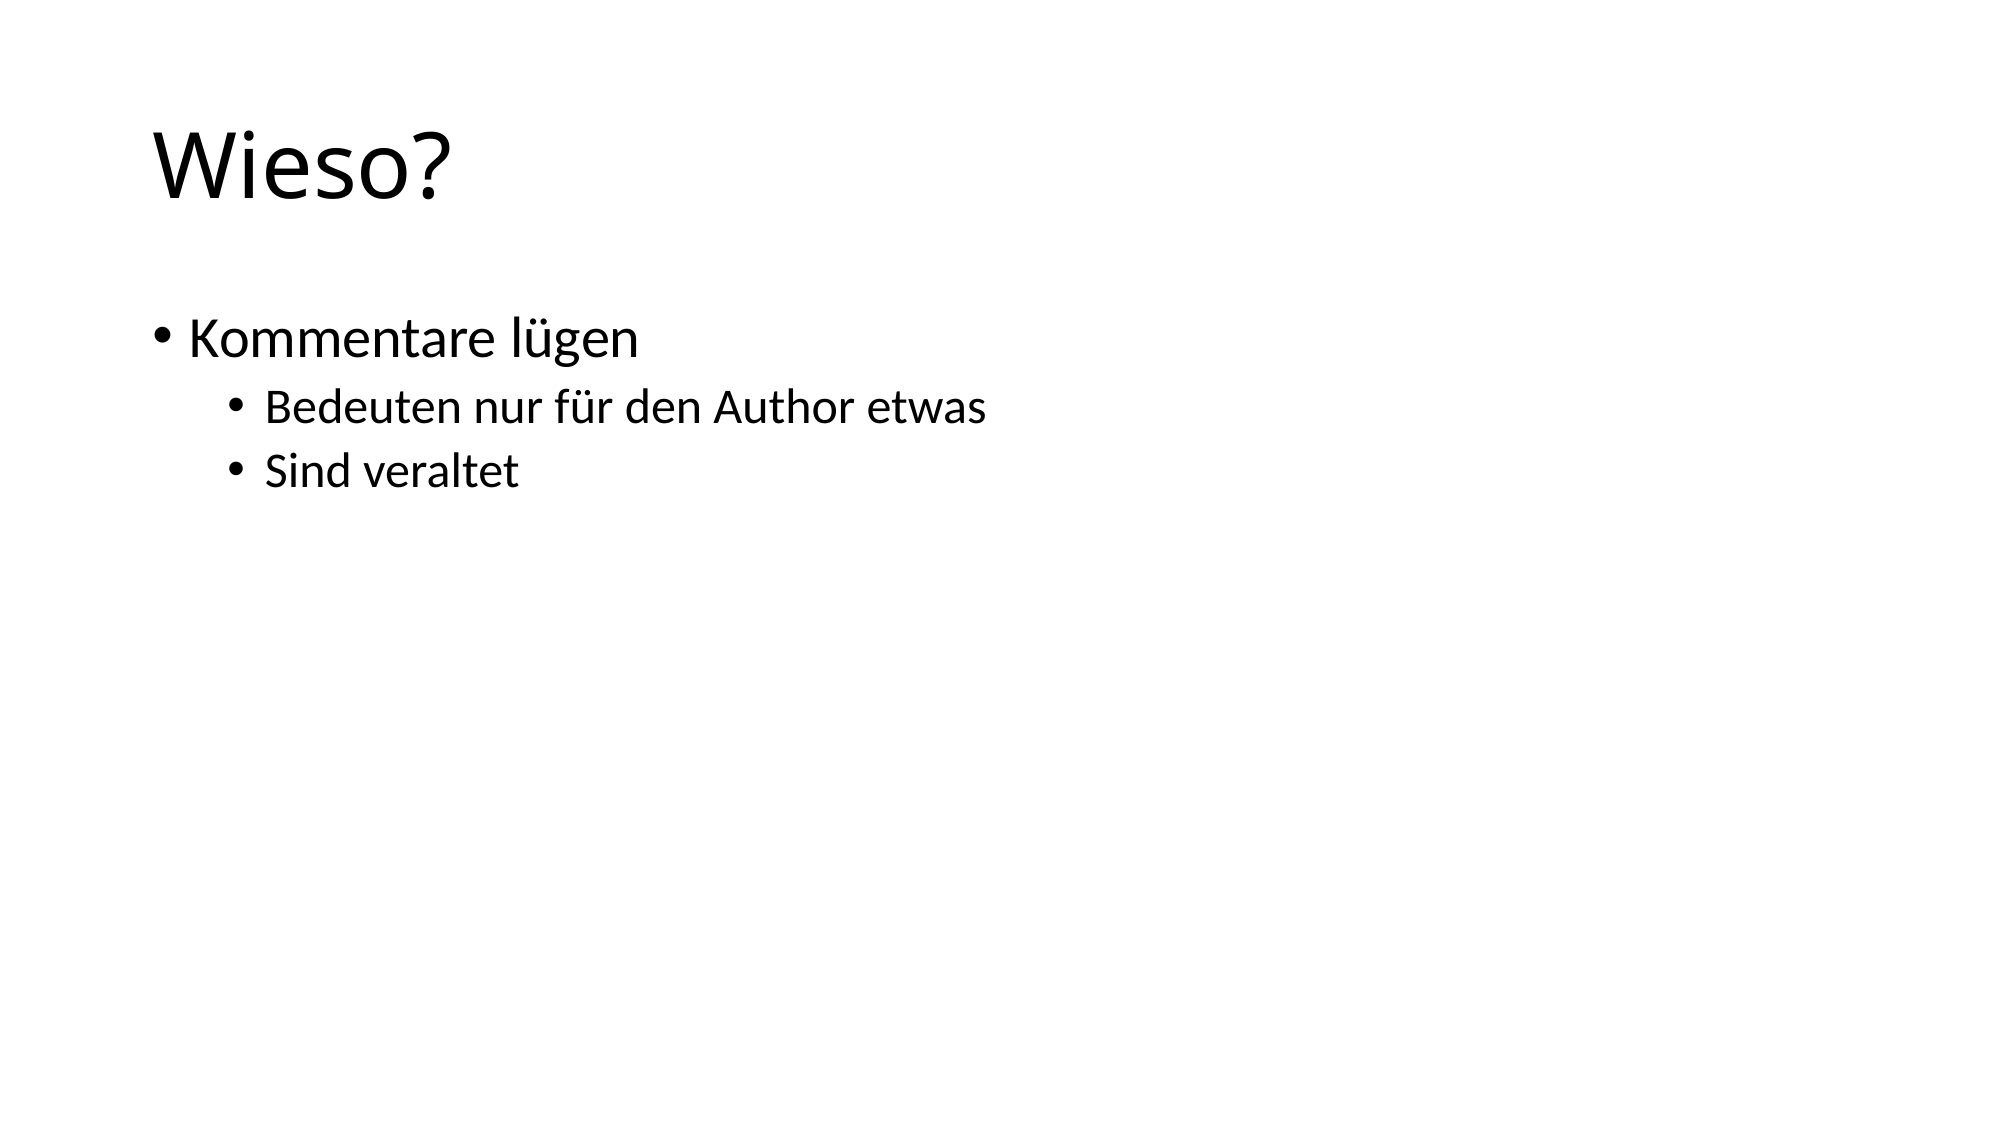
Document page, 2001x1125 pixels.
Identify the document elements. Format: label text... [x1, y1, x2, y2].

list Kommentare lügen Bedeuten nur für den Author etwas Sind veraltet [137, 299, 1863, 1014]
title Wieso? [137, 59, 1863, 278]
